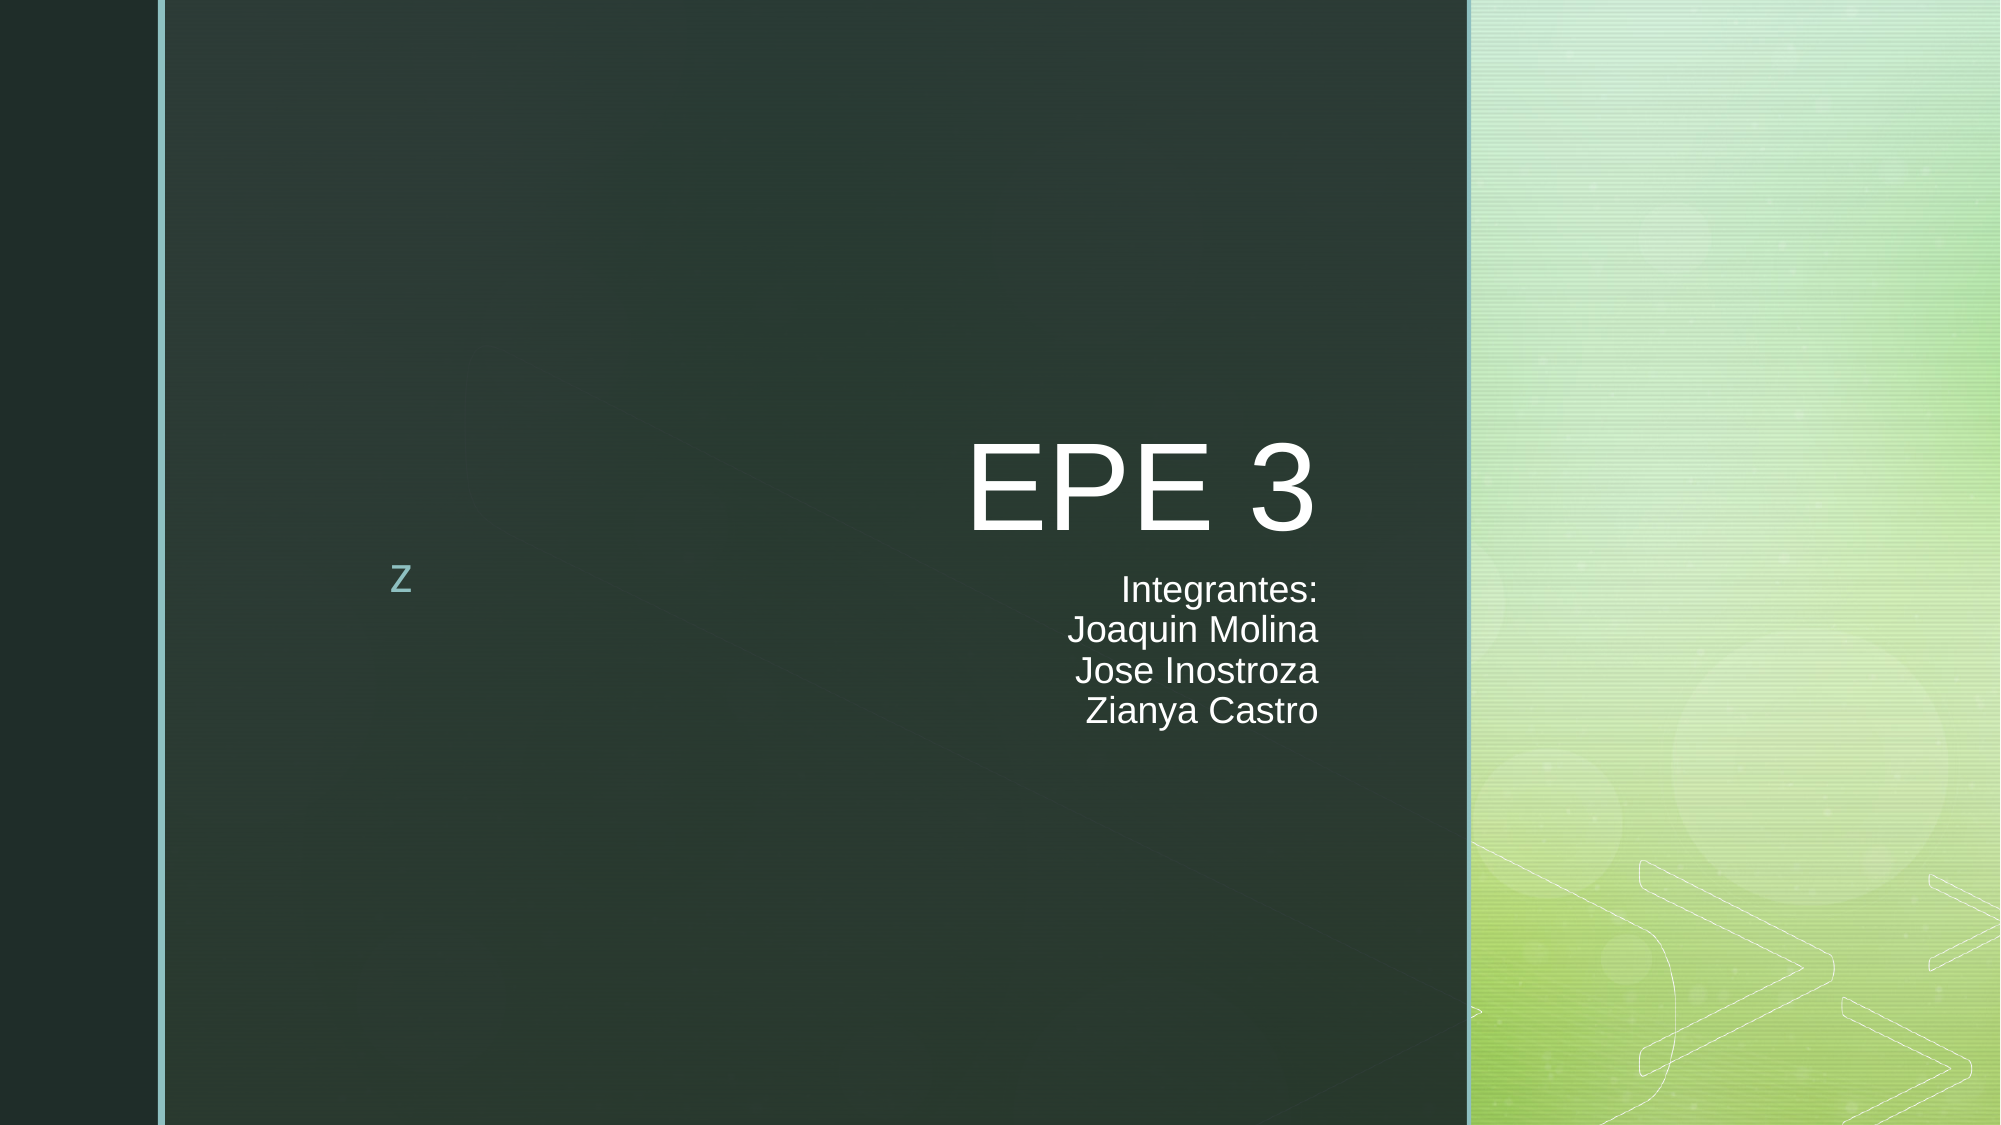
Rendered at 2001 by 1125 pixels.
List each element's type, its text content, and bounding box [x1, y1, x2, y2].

title Integrantes: Joaquin Molina Jose Inostroza Zianya Castro [428, 562, 1334, 935]
subtitle EPE 3 [454, 372, 1334, 563]
picture [1472, 0, 2001, 1125]
